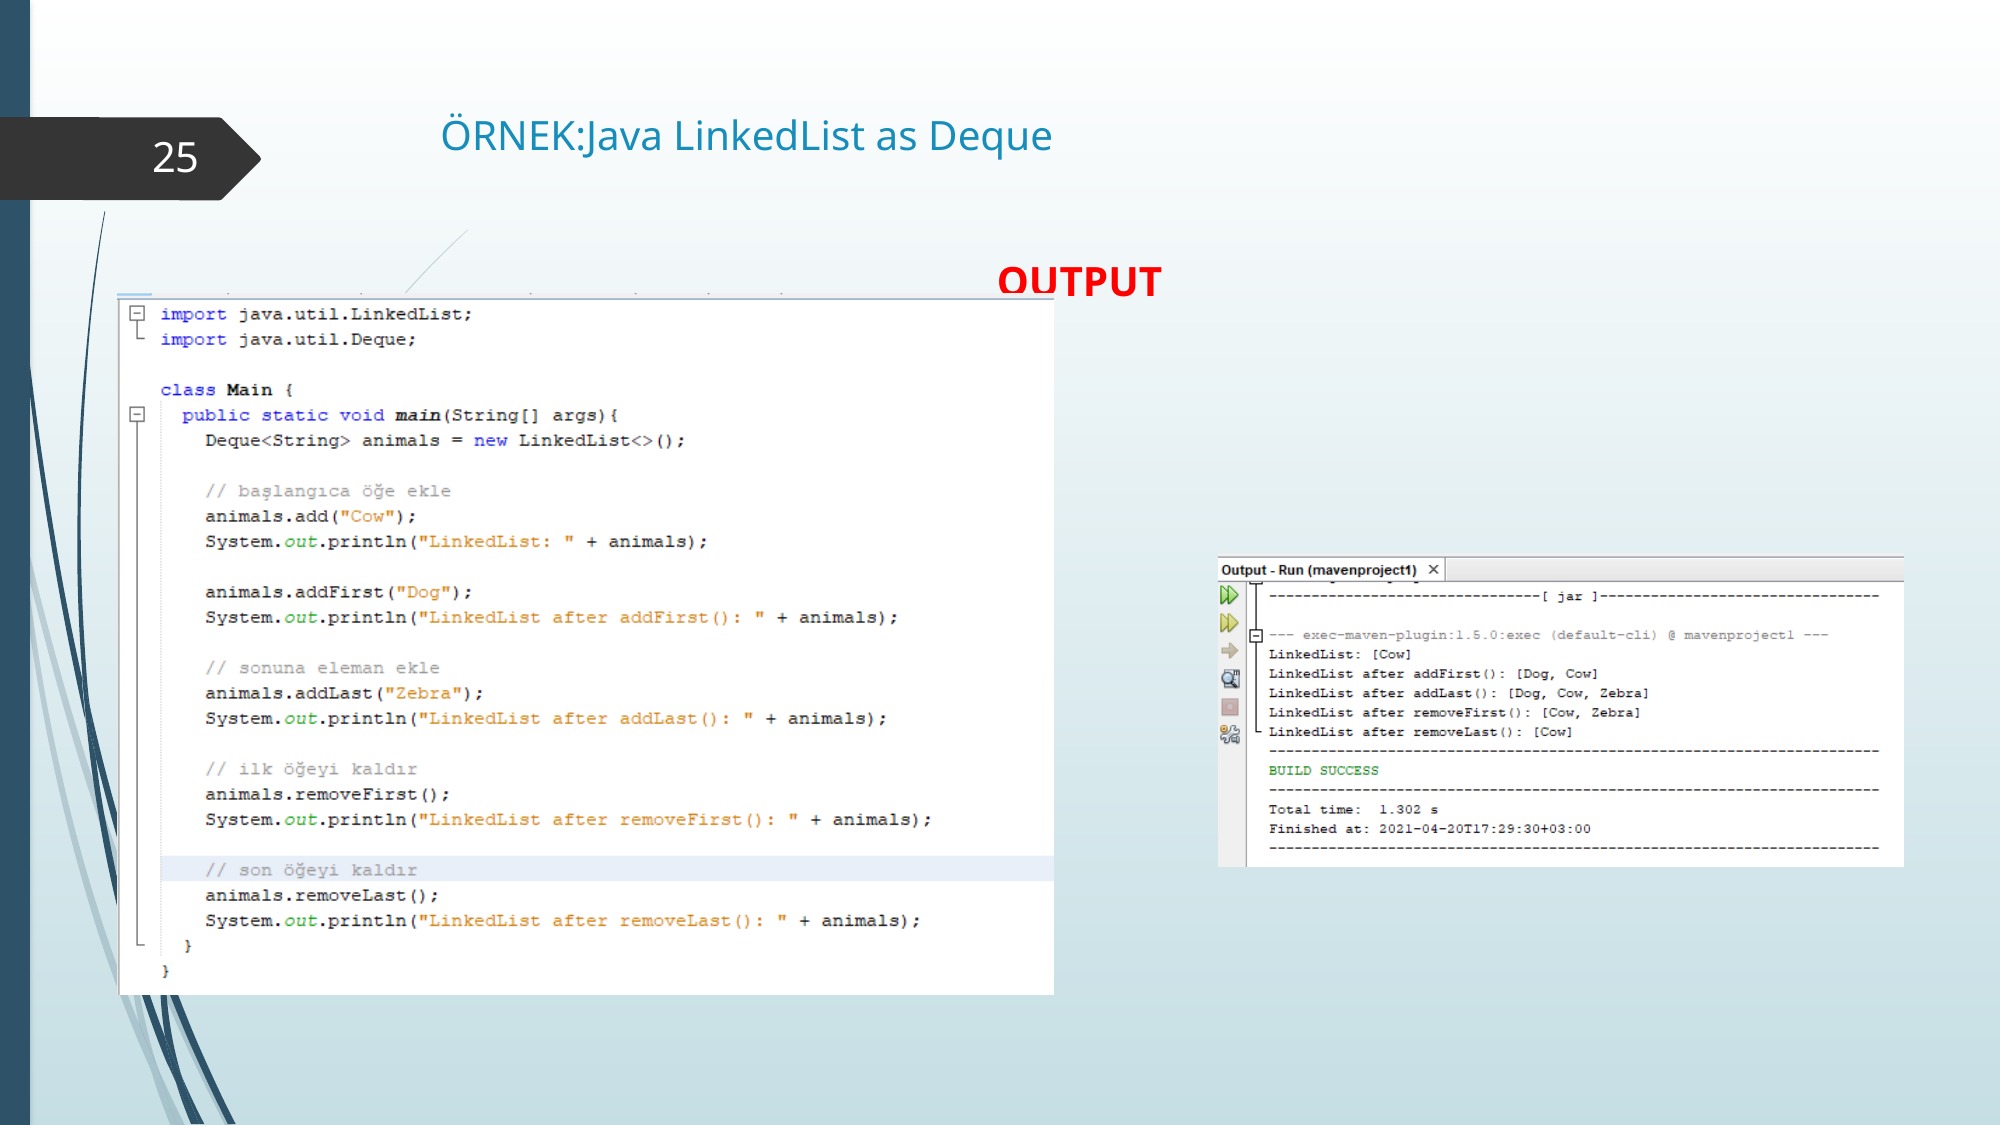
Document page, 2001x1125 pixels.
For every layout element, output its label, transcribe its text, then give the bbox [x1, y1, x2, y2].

picture [1218, 553, 1904, 868]
slide_number 25 [87, 129, 216, 190]
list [117, 293, 1054, 995]
title ÖRNEK:Java LinkedList as Deque OUTPUT [425, 102, 1888, 313]
